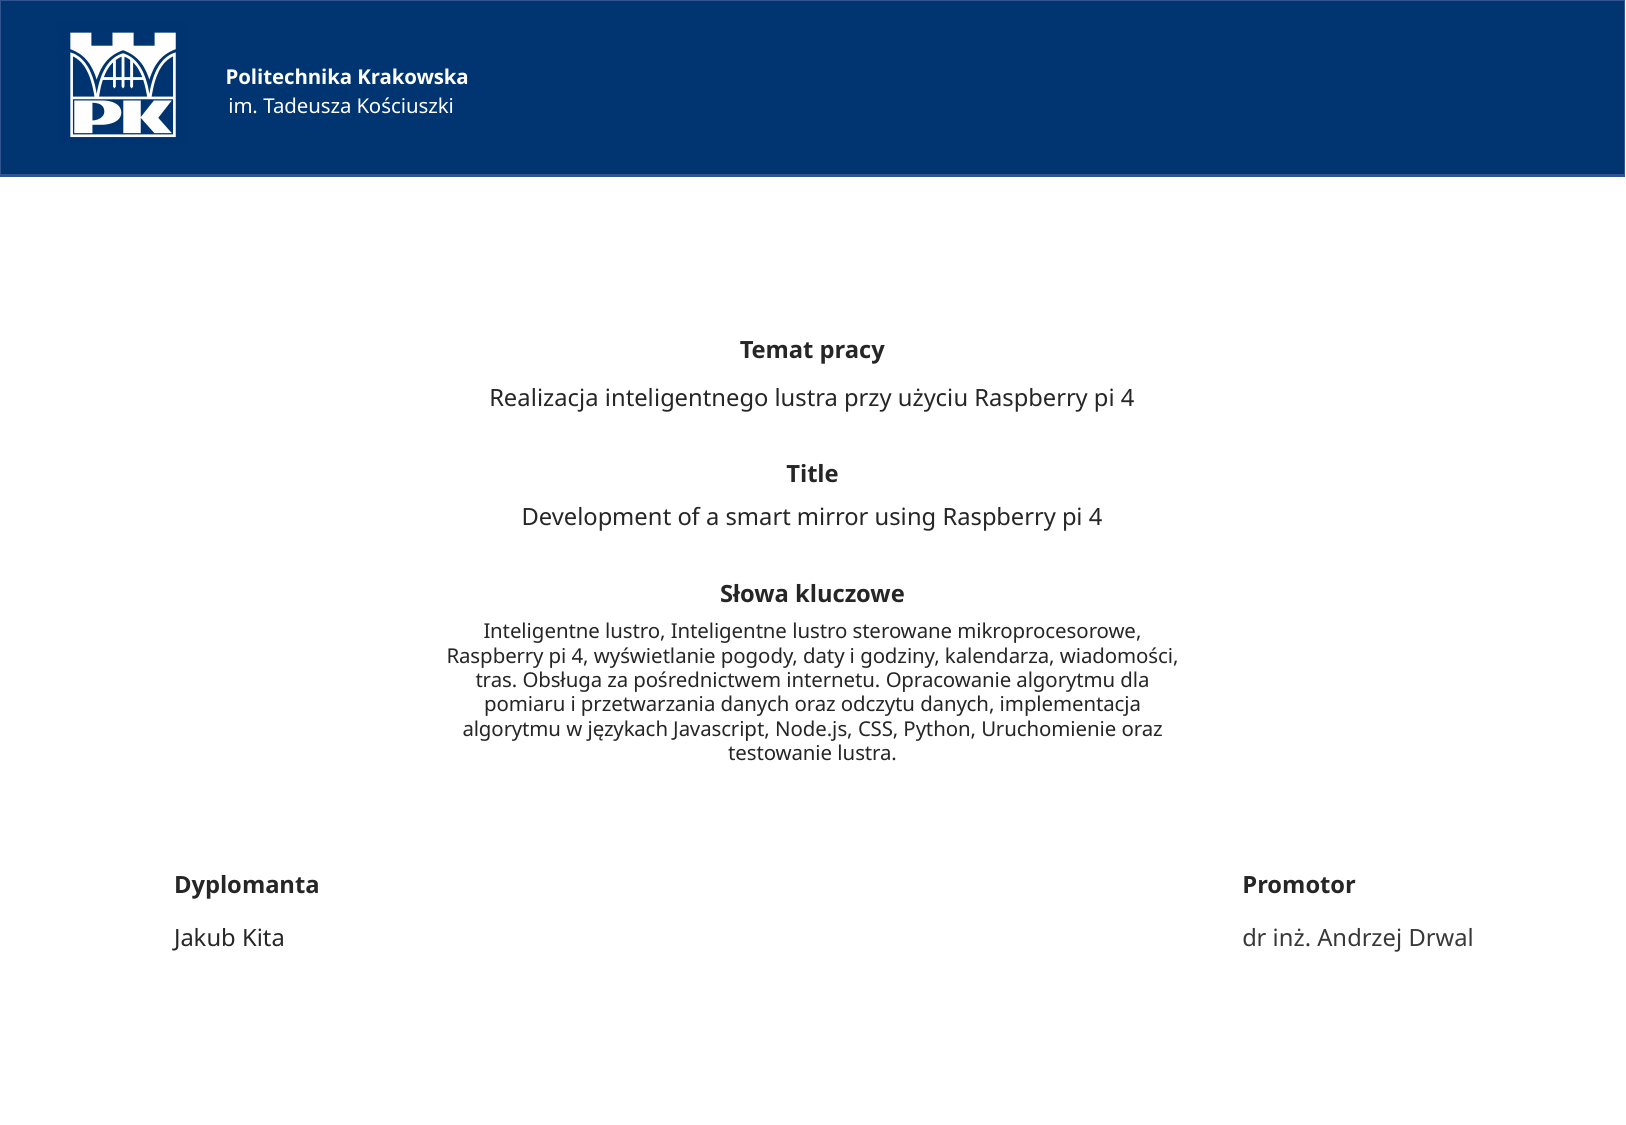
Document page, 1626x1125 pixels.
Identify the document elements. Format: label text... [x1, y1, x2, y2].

text_box Temat pracy [693, 327, 932, 372]
text_box Promotor [1227, 862, 1436, 906]
text_box Title [771, 451, 854, 495]
text_box Słowa kluczowe [387, 571, 1238, 615]
text_box Development of a smart mirror using Raspberry pi 4 [443, 493, 1181, 537]
text_box Realizacja inteligentnego lustra przy użyciu Raspberry pi 4 [406, 375, 1219, 419]
text_box Inteligentne lustro, Inteligentne lustro sterowane mikroprocesorowe, Raspberry pi 4, wyświetlanie pogody, daty i godziny, kalendarza, wiadomości, tras. Obsługa za pośrednictwem internetu. Opracowanie algorytmu dla pomiaru i przetwarzania danych oraz odczytu danych, implementacja algorytmu w językach Javascript, Node.js, CSS, Python, Uruchomienie oraz testowanie lustra. [428, 611, 1197, 772]
text_box Jakub Kita [159, 915, 353, 959]
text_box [0, 0, 1625, 176]
text_box dr inż. Andrzej Drwal [1227, 915, 1594, 959]
text_box Dyplomanta [159, 862, 419, 906]
